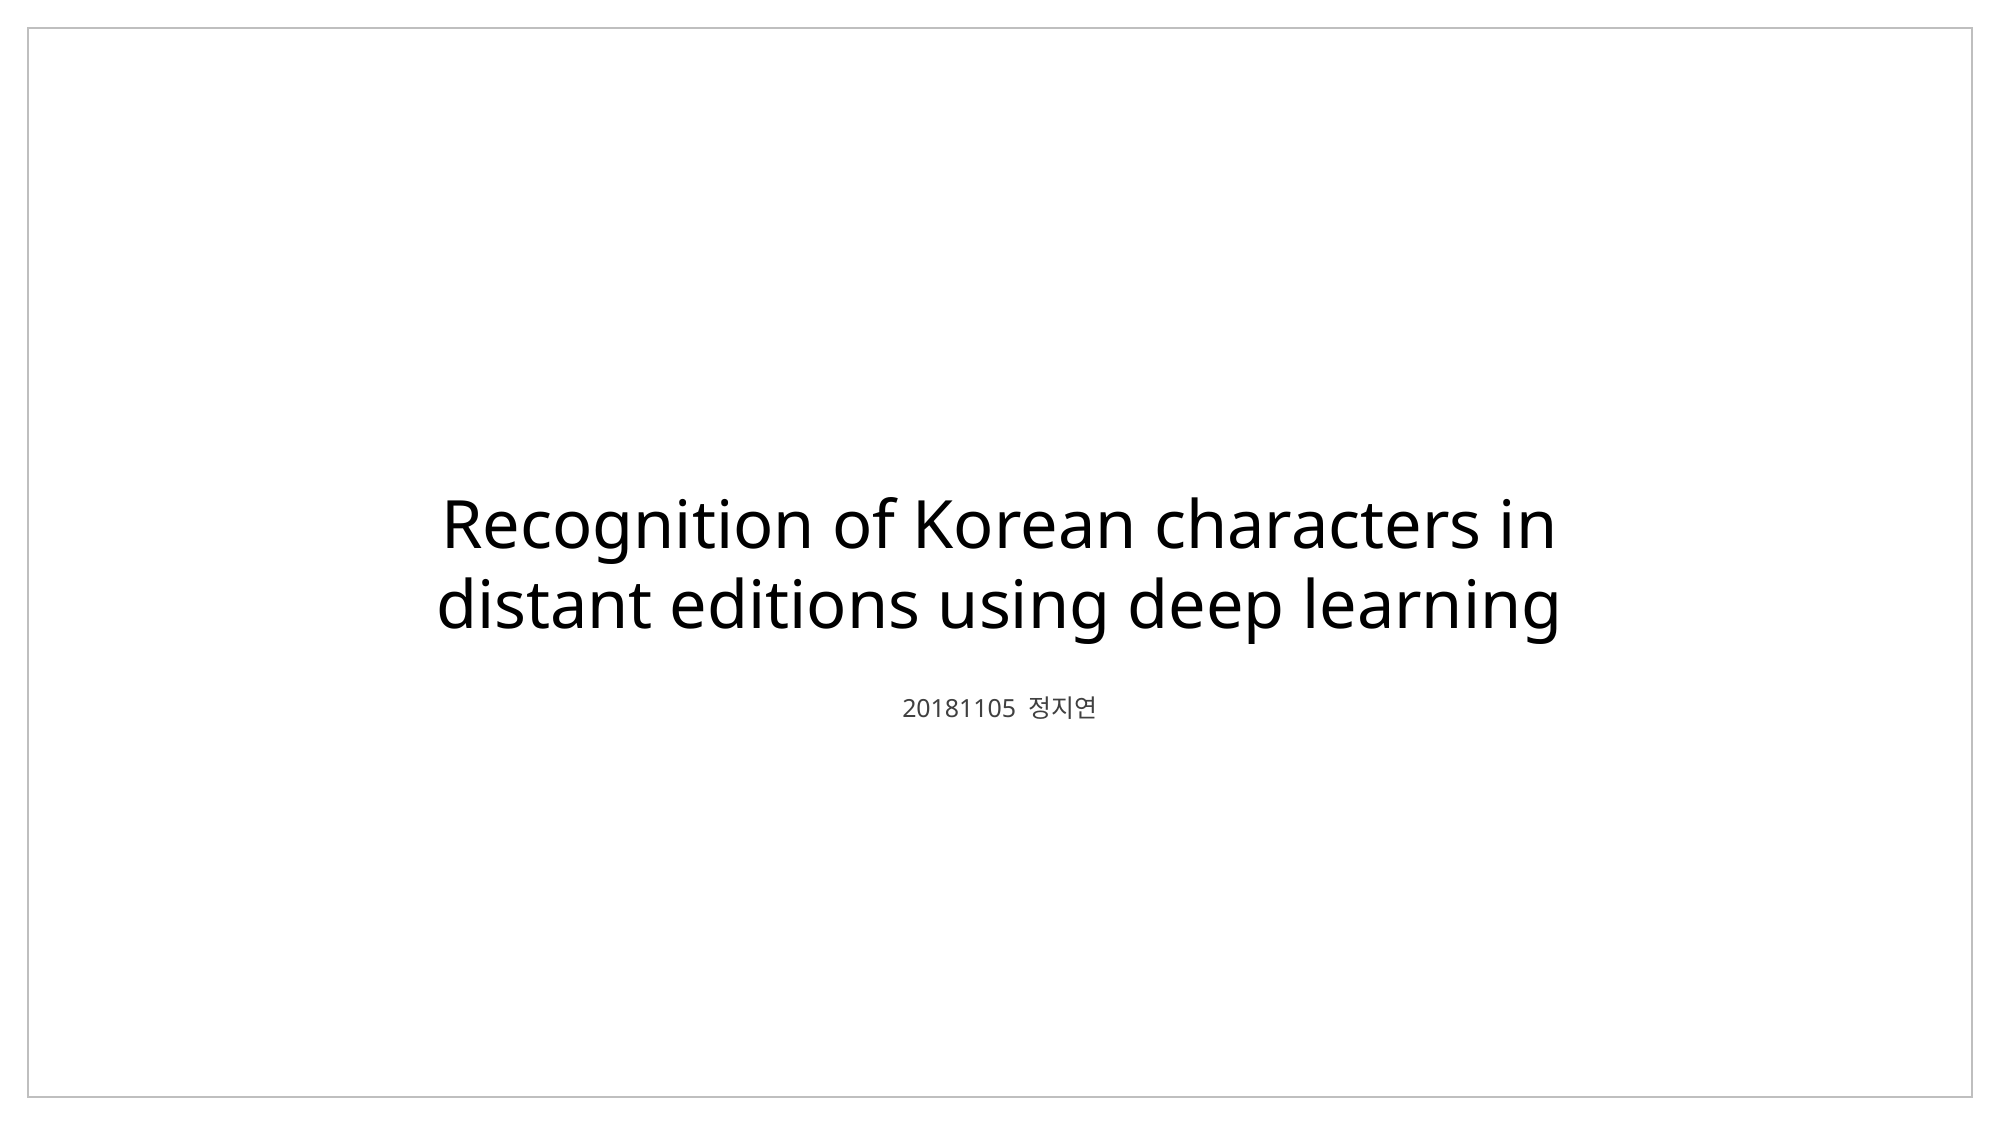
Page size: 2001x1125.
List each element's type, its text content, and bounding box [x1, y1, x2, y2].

text_box Recognition of Korean characters in distant editions using deep learning [401, 474, 1599, 649]
text_box 20181105 정지연 [748, 685, 1252, 730]
text_box [27, 27, 1973, 1098]
